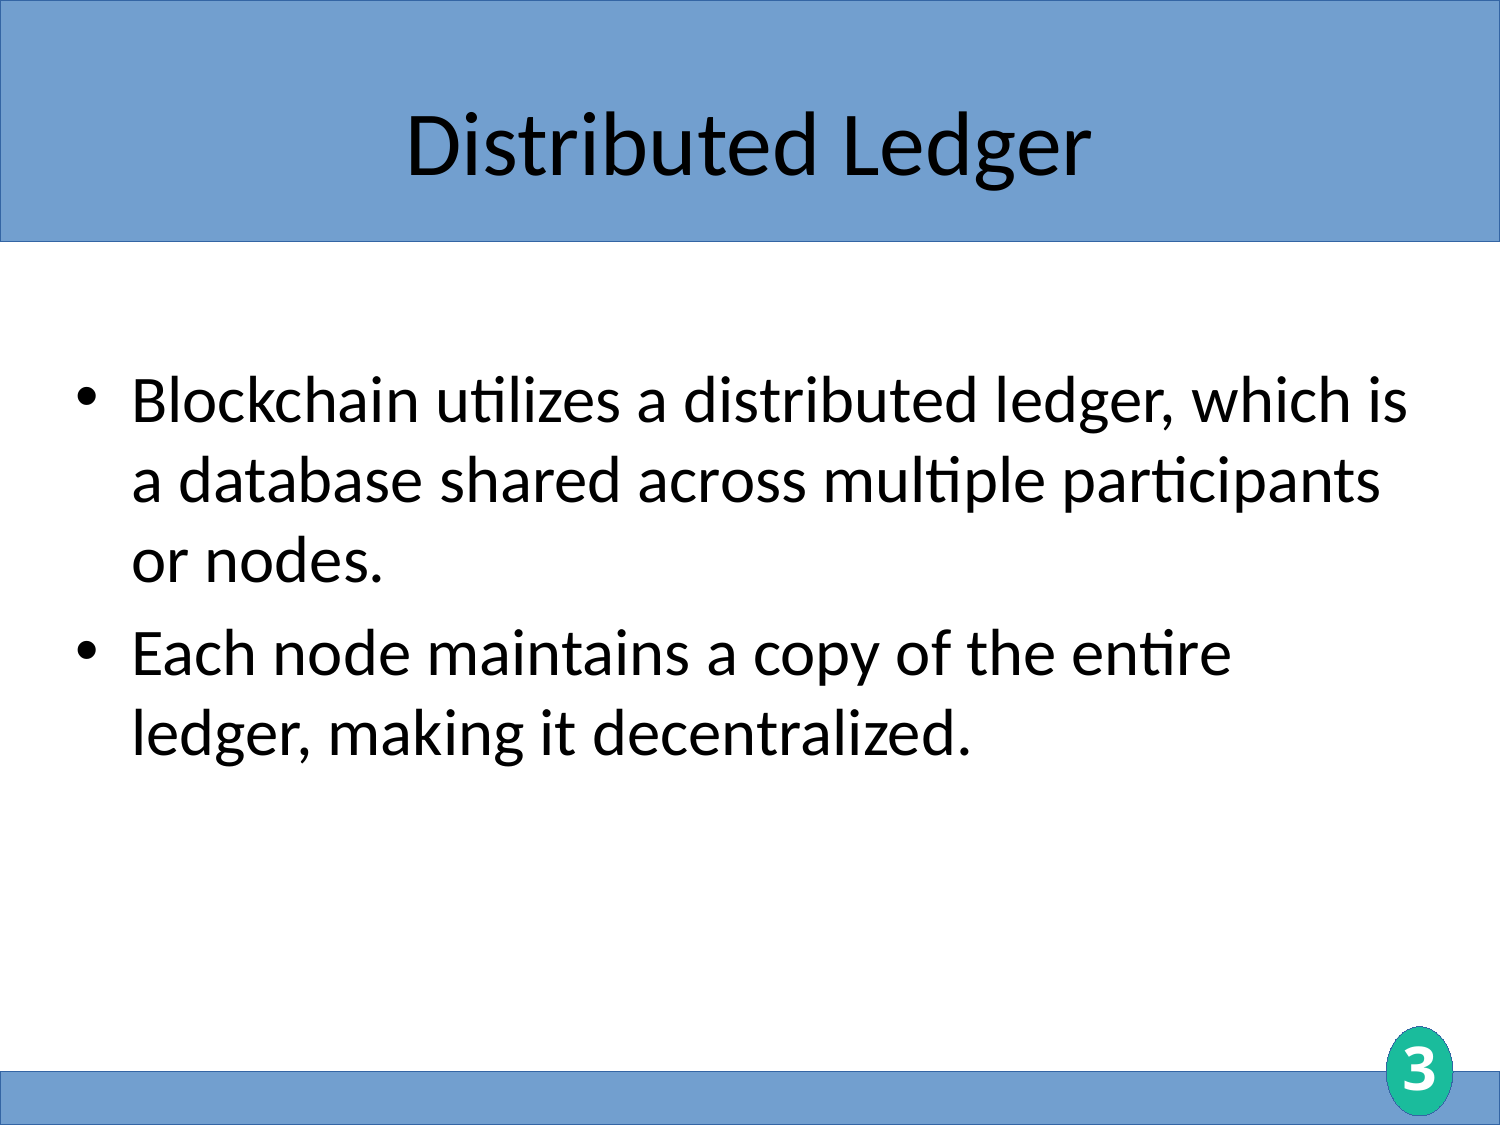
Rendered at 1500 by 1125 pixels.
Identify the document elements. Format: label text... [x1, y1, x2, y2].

title Distributed Ledger [75, 45, 1425, 233]
list Blockchain utilizes a distributed ledger, which is a database shared across multiple participants or nodes. Each node maintains a copy of the entire ledger, making it decentralized. [75, 262, 1425, 1005]
